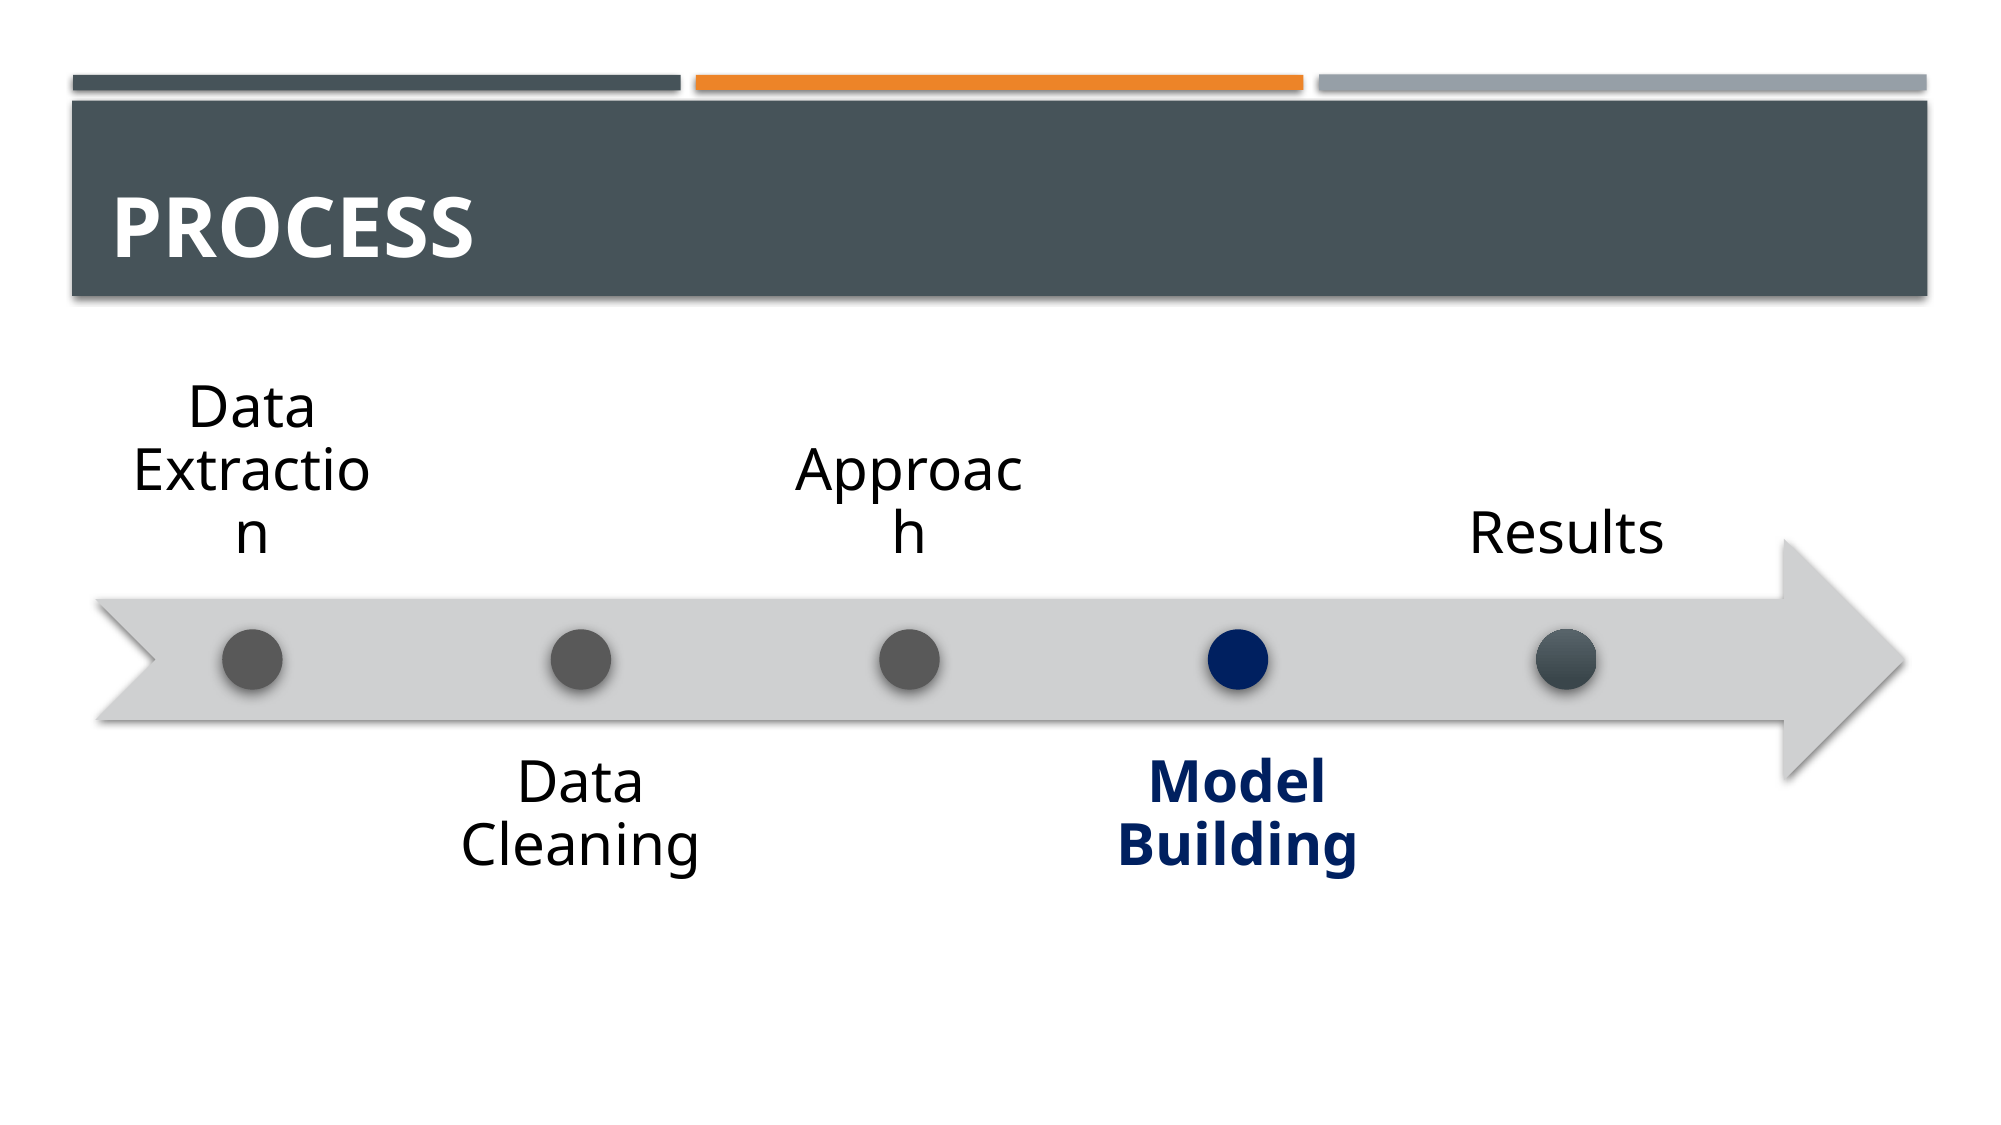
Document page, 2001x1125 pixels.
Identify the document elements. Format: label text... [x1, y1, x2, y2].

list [94, 357, 1906, 962]
title Process [95, 115, 1905, 282]
